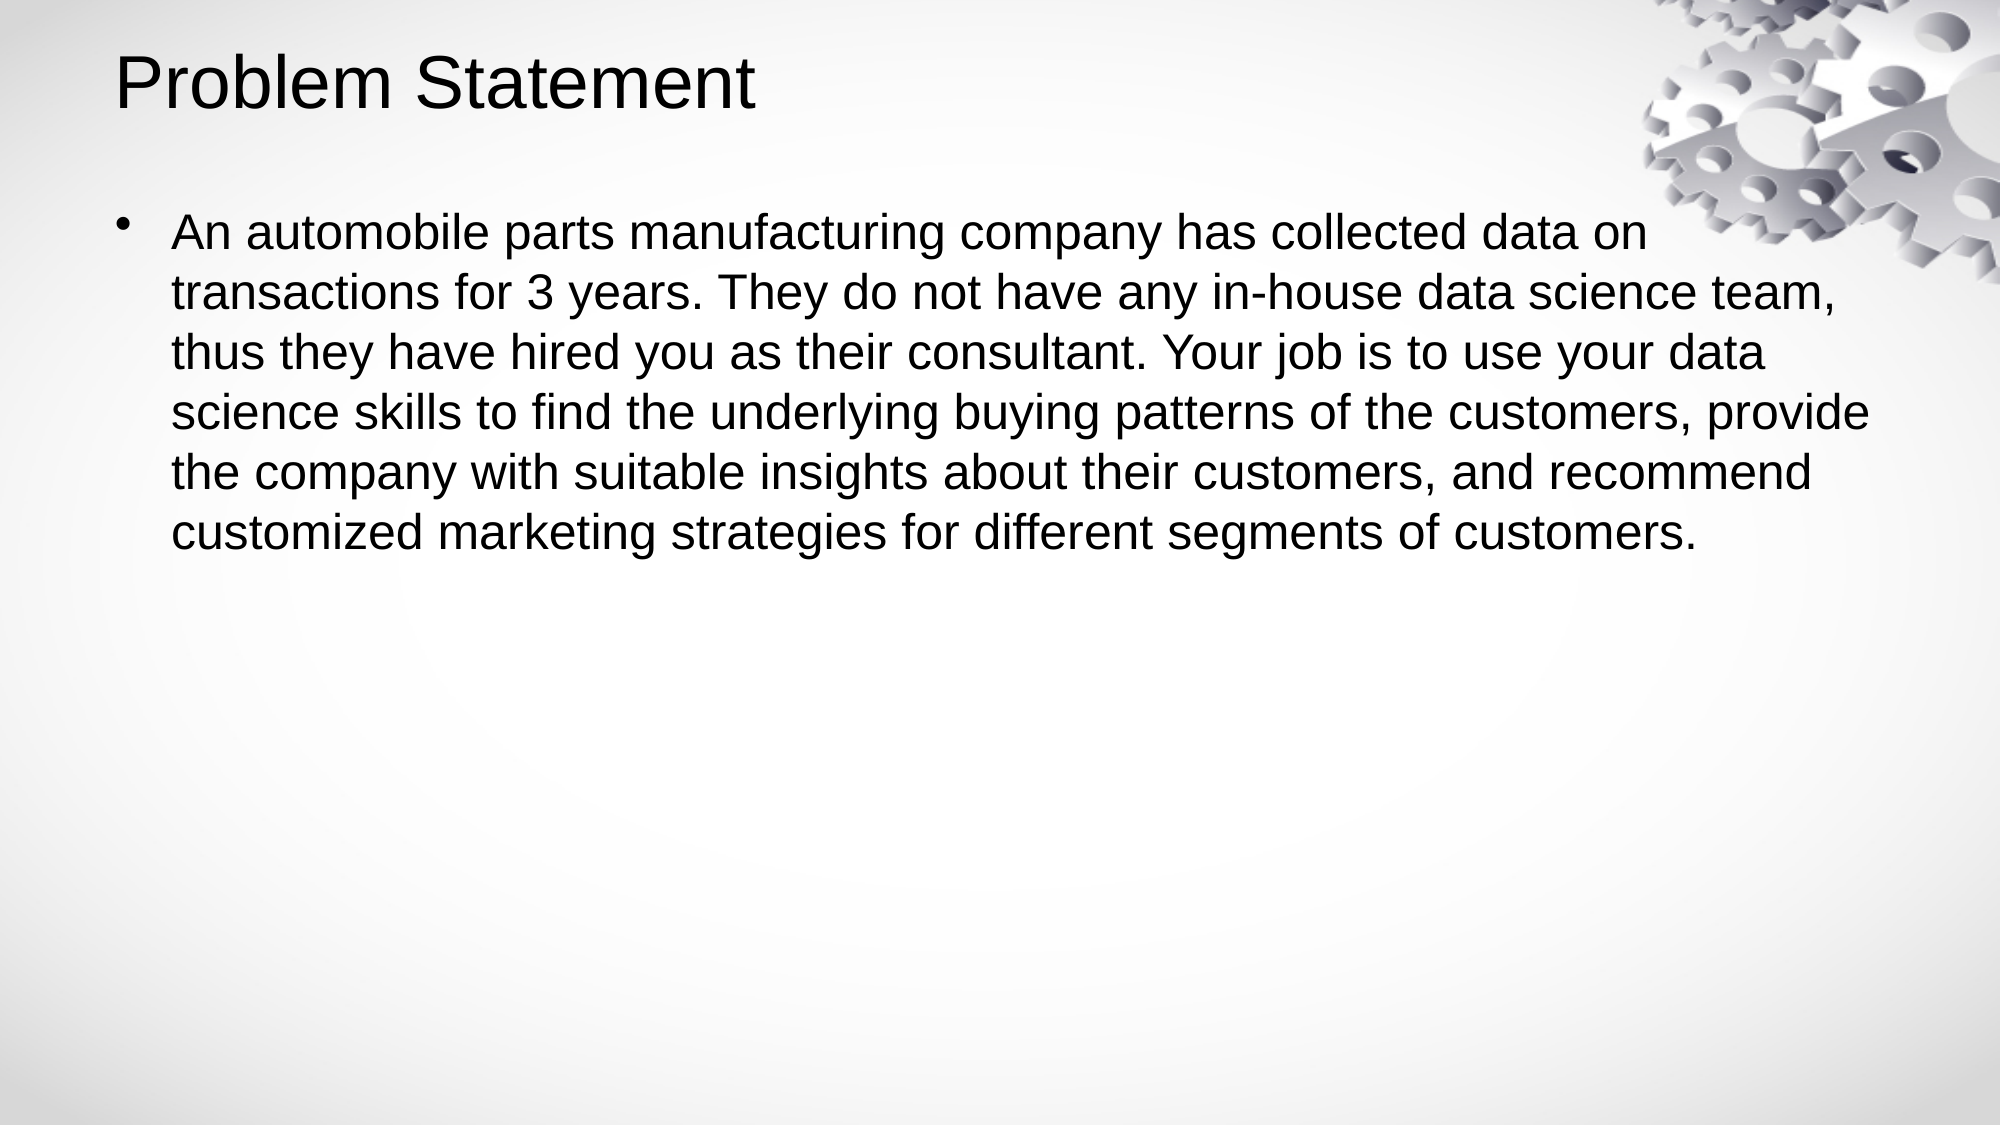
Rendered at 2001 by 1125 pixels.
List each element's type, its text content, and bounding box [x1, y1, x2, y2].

title Problem Statement [99, 30, 1901, 127]
list An automobile parts manufacturing company has collected data on transactions for 3 years. They do not have any in-house data science team, thus they have hired you as their consultant. Your job is to use your data science skills to find the underlying buying patterns of the customers, provide the company with suitable insights about their customers, and recommend customized marketing strategies for different segments of customers. [99, 192, 1901, 1006]
picture [0, 0, 2000, 1125]
